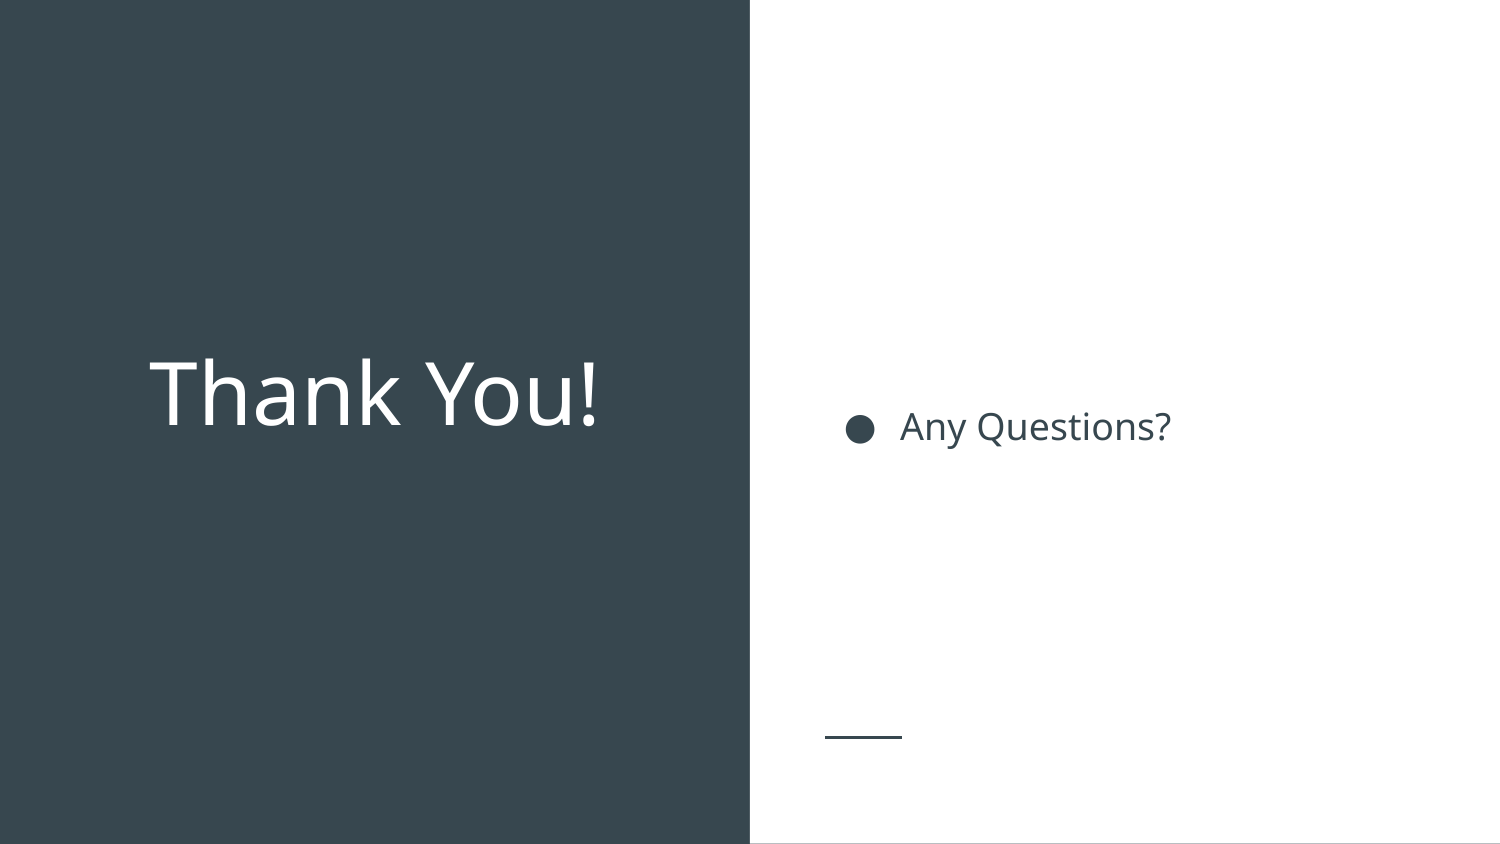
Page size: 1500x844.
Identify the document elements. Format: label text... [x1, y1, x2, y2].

title Thank You! [43, 177, 708, 458]
list Any Questions? [810, 118, 1440, 725]
